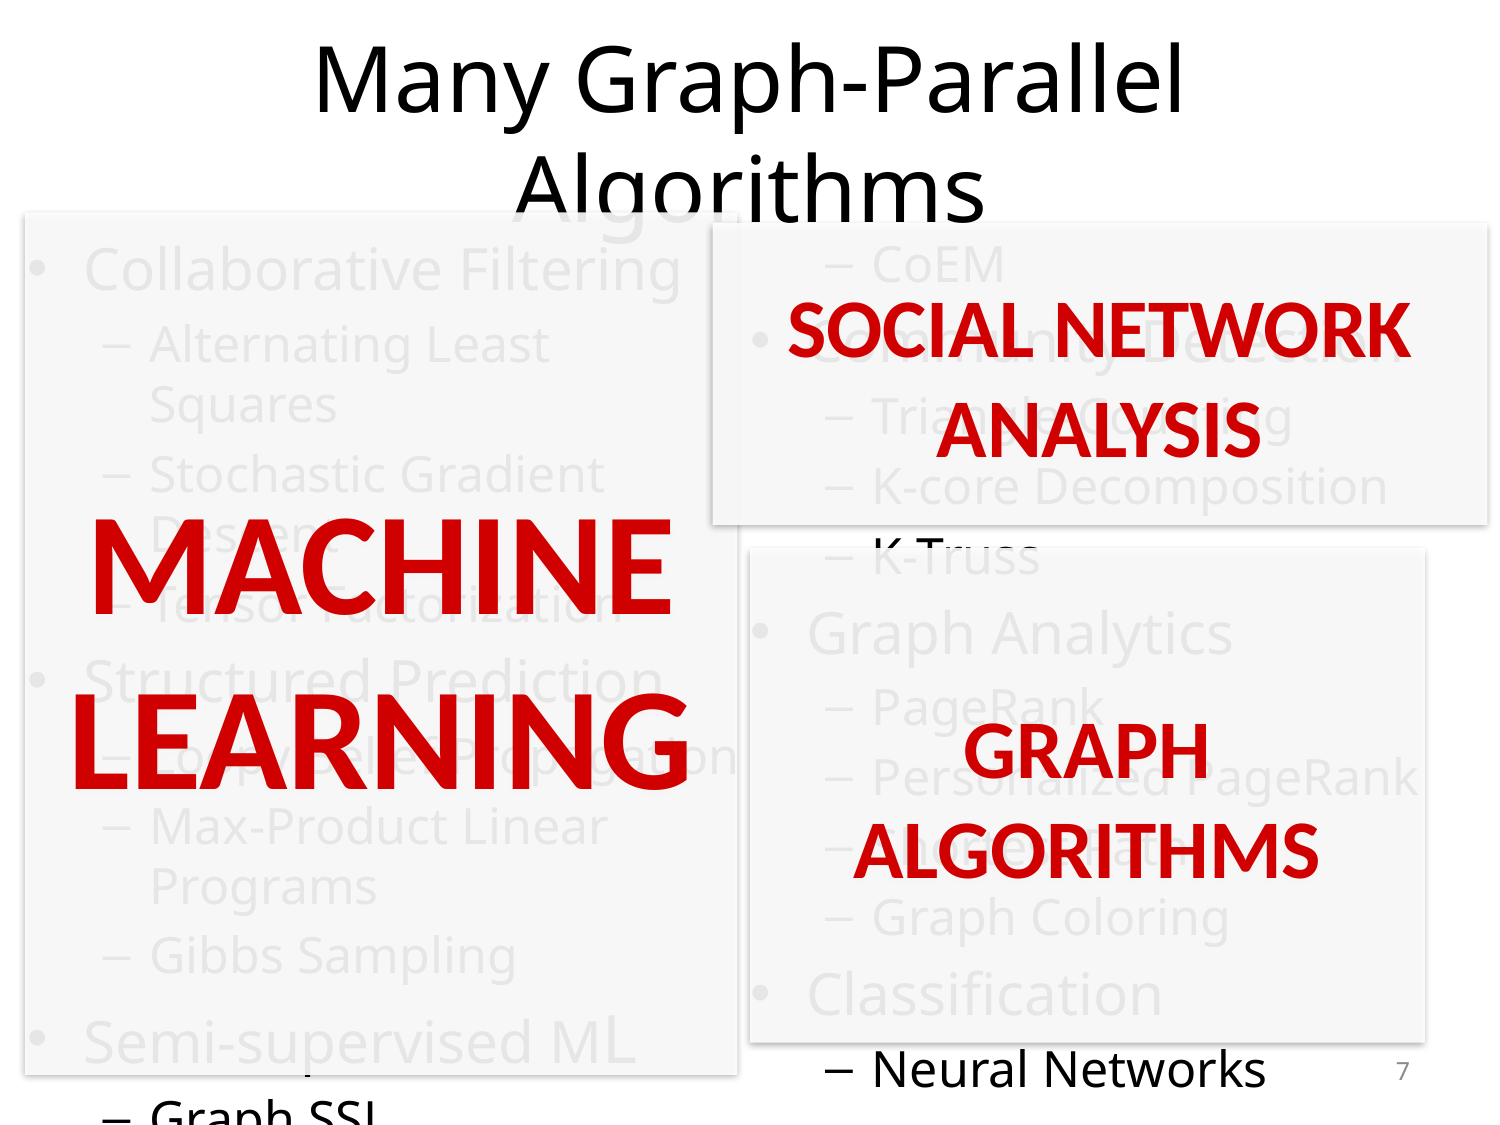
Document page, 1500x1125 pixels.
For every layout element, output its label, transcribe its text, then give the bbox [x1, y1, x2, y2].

text_box MACHINE LEARNING [24, 212, 738, 1076]
text_box GRAPH ALGORITHMS [749, 547, 1426, 1043]
slide_number 7 [1074, 1050, 1425, 1103]
list Collaborative Filtering Alternating Least Squares Stochastic Gradient Descent Tensor Factorization Structured Prediction Loopy Belief Propagation Max-Product Linear Programs Gibbs Sampling Semi-supervised ML Graph SSL CoEM Community Detection Triangle-Counting K-core Decomposition K-Truss Graph Analytics PageRank Personalized PageRank Shortest Path Graph Coloring Classification Neural Networks [12, 224, 1488, 1088]
title Many Graph-Parallel Algorithms [75, 37, 1425, 221]
text_box SOCIAL NETWORK ANALYSIS [712, 222, 1488, 526]
